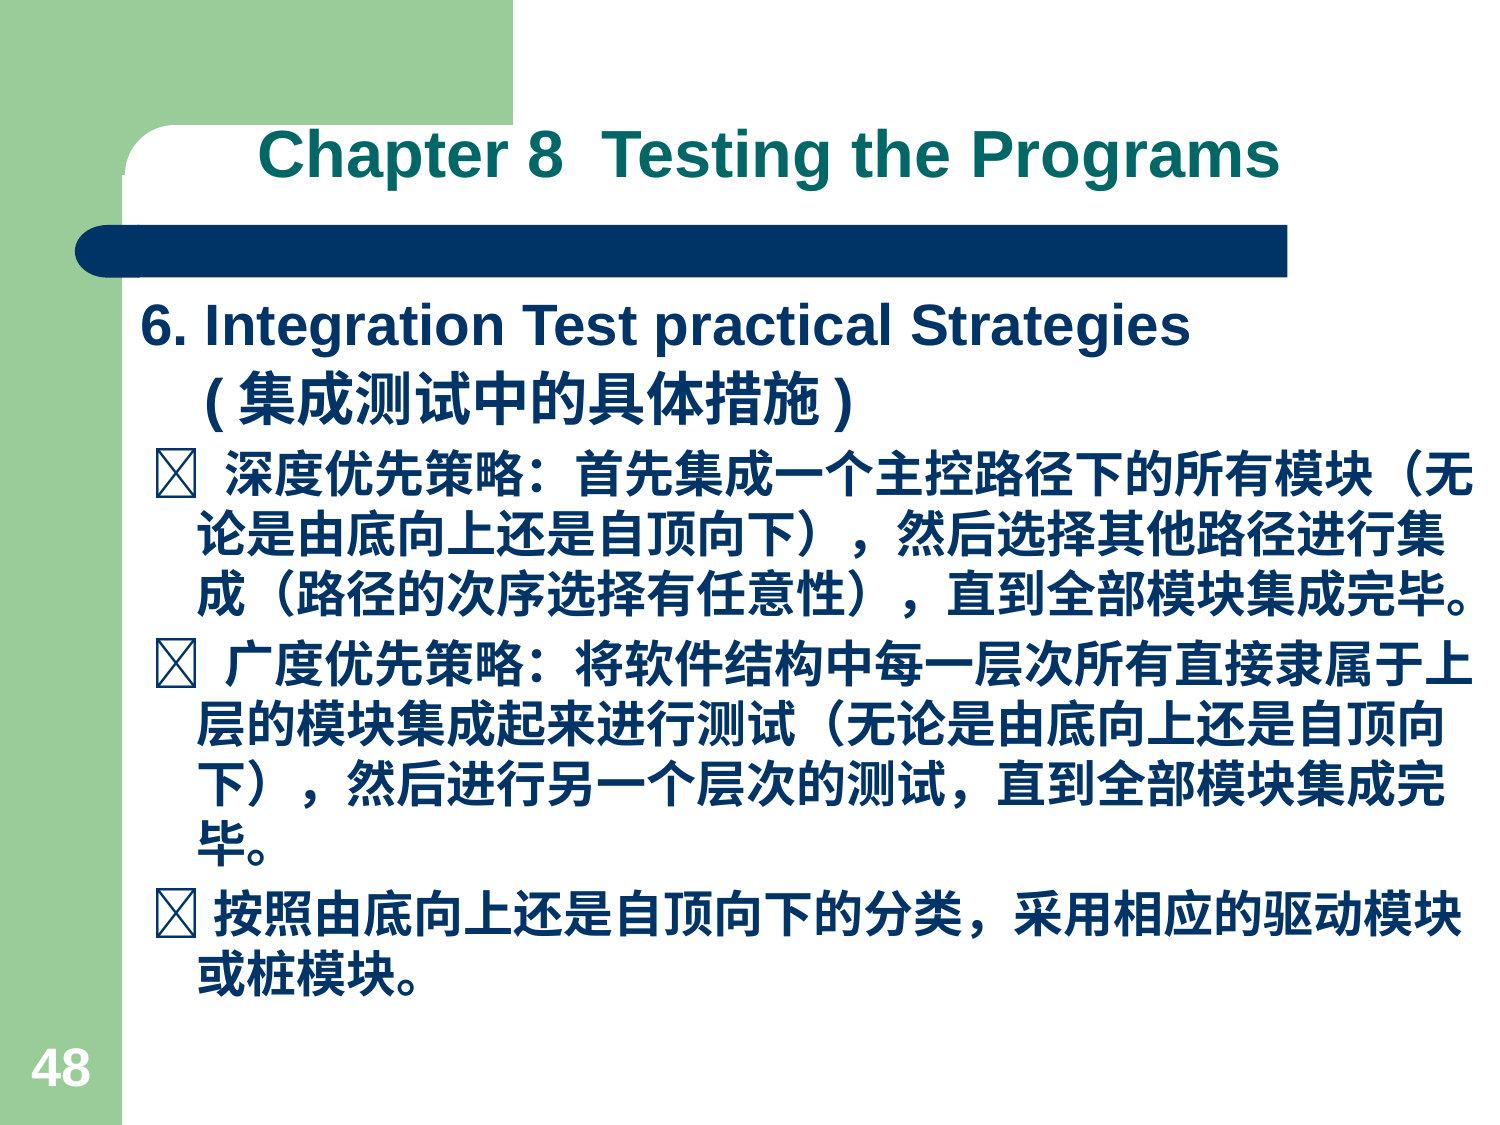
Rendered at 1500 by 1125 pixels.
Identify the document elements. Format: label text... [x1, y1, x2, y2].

list 6. Integration Test practical Strategies (集成测试中的具体措施)  深度优先策略：首先集成一个主控路径下的所有模块（无论是由底向上还是自顶向下），然后选择其他路径进行集成（路径的次序选择有任意性），直到全部模块集成完毕。  广度优先策略：将软件结构中每一层次所有直接隶属于上层的模块集成起来进行测试（无论是由底向上还是自顶向下），然后进行另一个层次的测试，直到全部模块集成完毕。 按照由底向上还是自顶向下的分类，采用相应的驱动模块或桩模块。 [125, 287, 1500, 1125]
slide_number 48 [13, 1024, 111, 1106]
title Chapter 8 Testing the Programs [150, 62, 1463, 200]
